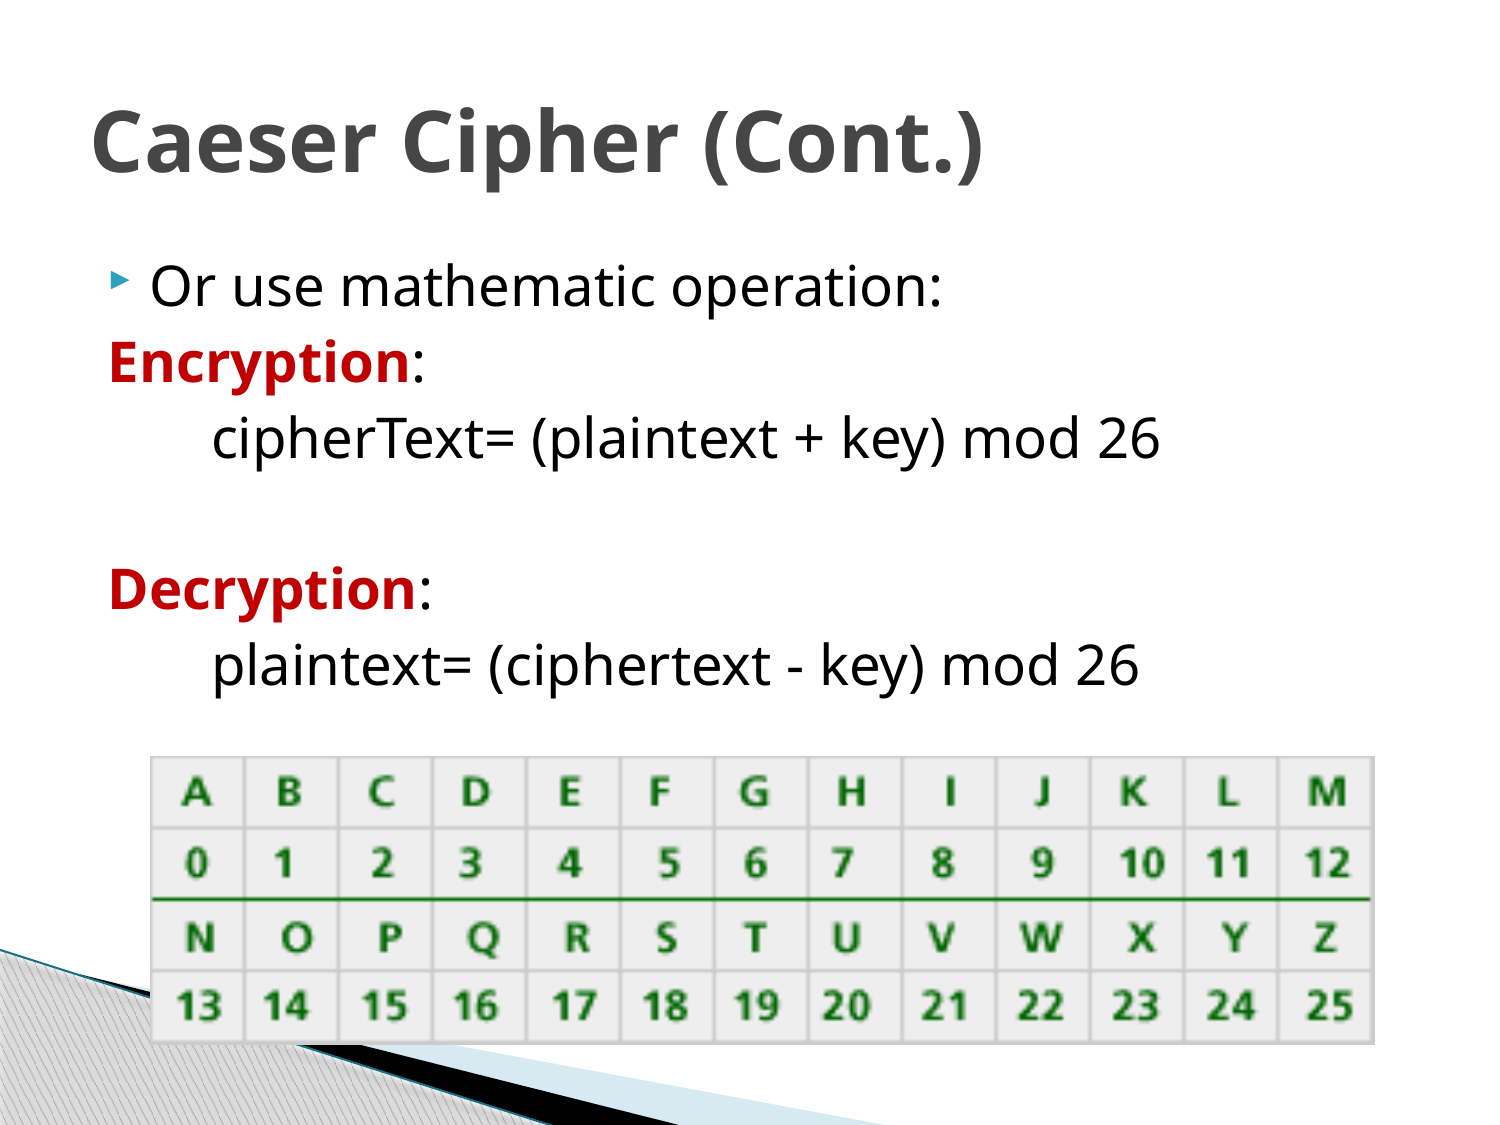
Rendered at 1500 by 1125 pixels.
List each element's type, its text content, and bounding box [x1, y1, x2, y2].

title Caeser Cipher (Cont.) [75, 45, 1425, 233]
list Or use mathematic operation: Encryption: cipherText= (plaintext + key) mod 26 Decryption: plaintext= (ciphertext - key) mod 26 [75, 243, 1425, 986]
picture [149, 756, 1376, 1045]
